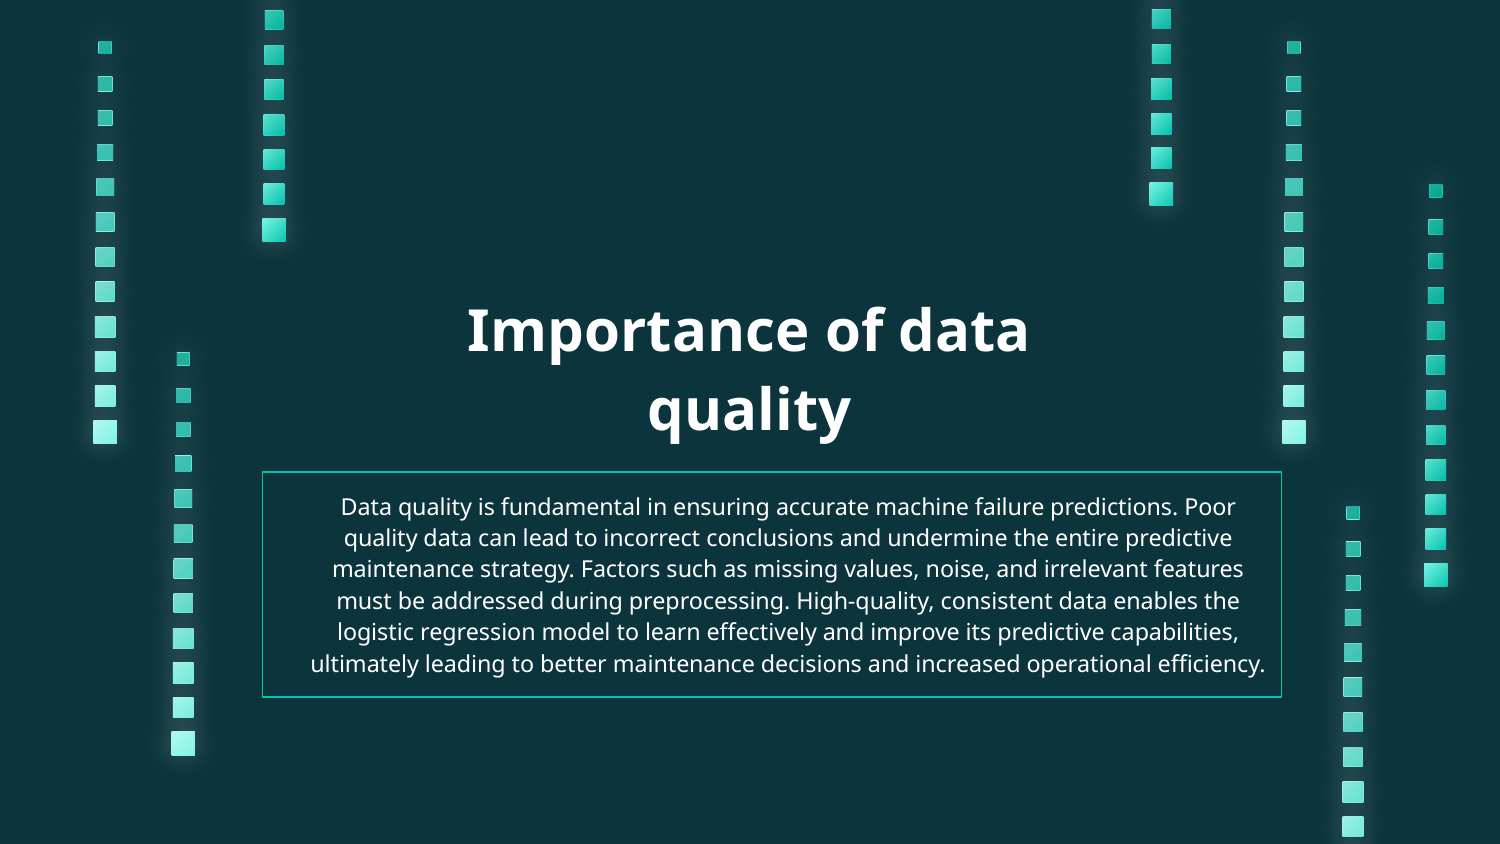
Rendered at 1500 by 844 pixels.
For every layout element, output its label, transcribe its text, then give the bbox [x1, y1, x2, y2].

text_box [171, 352, 196, 756]
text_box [262, 0, 287, 242]
title Importance of data quality [350, 271, 1150, 463]
subtitle Data quality is fundamental in ensuring accurate machine failure predictions. Poor quality data can lead to incorrect conclusions and undermine the entire predictive maintenance strategy. Factors such as missing values, noise, and irrelevant features must be addressed during preprocessing. High-quality, consistent data enables the logistic regression model to learn effectively and improve its predictive capabilities, ultimately leading to better maintenance decisions and increased operational efficiency. [262, 472, 1282, 698]
